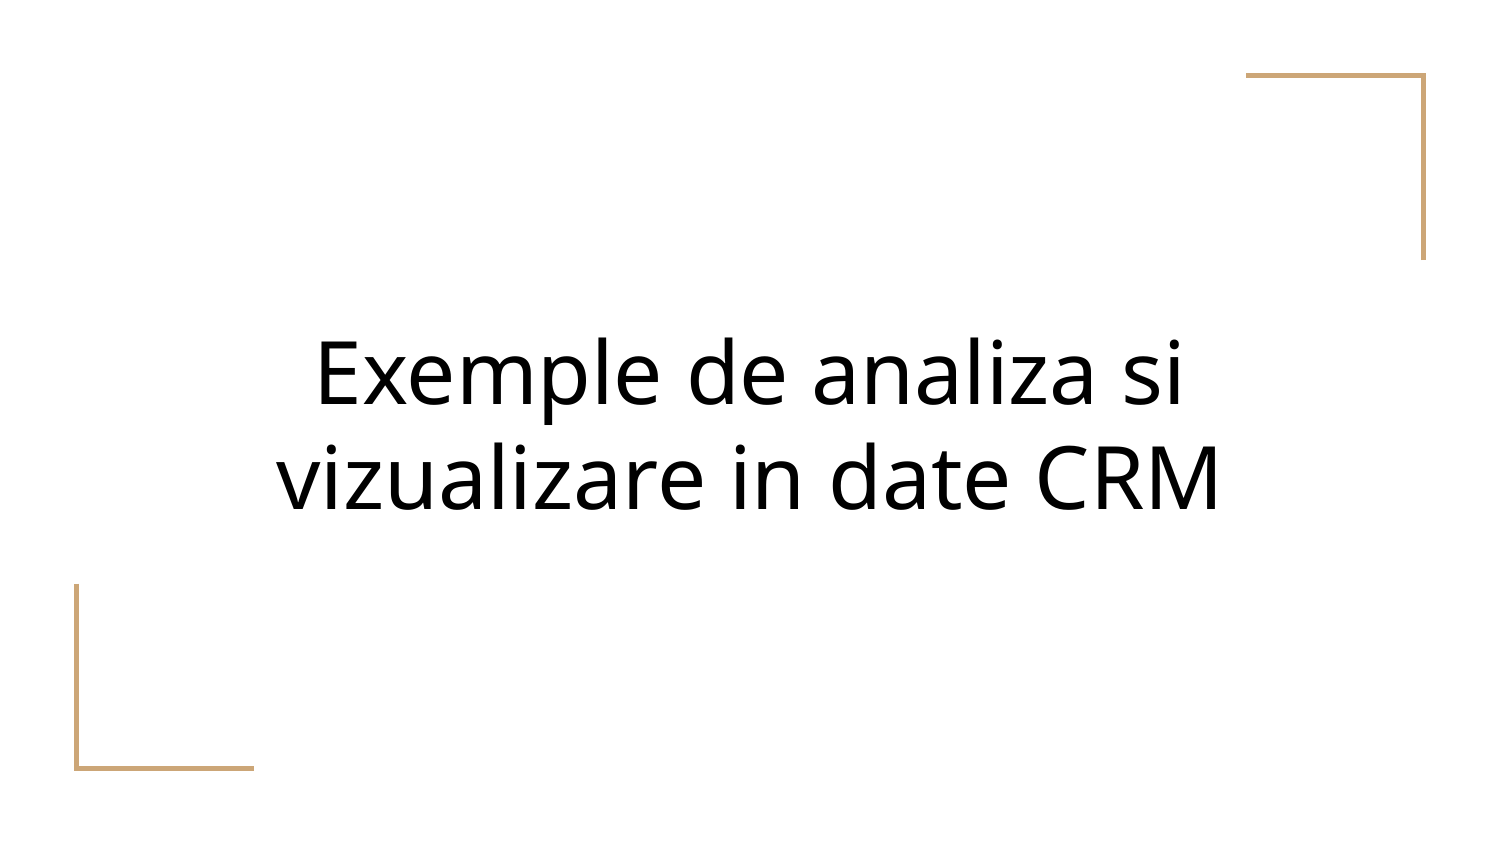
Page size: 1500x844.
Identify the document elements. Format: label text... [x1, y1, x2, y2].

title Exemple de analiza si vizualizare in date CRM [126, 296, 1374, 548]
